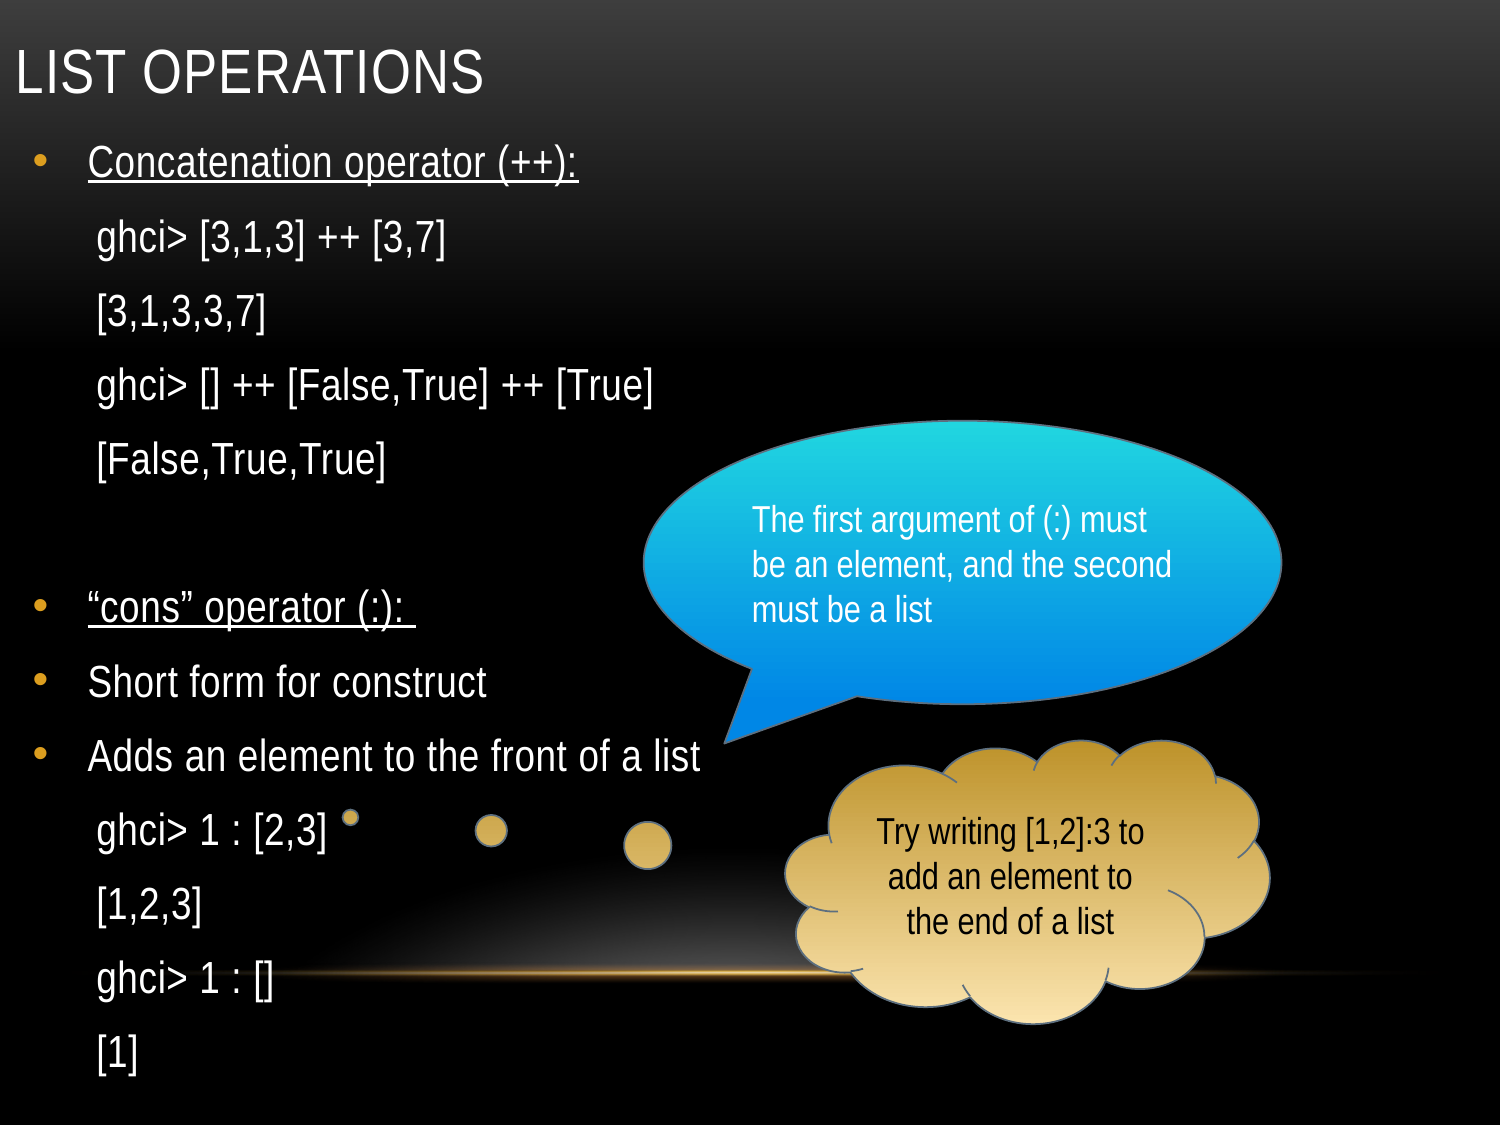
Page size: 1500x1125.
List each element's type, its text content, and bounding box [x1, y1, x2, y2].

text_box The first argument of (:) must be an element, and the second must be a list [642, 419, 1283, 745]
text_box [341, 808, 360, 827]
title List operations [0, 1, 1301, 114]
text_box Try writing [1,2]:3 to add an element to the end of a list [623, 820, 673, 870]
text_box Try writing [1,2]:3 to add an element to the end of a list [784, 739, 1271, 1026]
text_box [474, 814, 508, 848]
list Concatenation operator (++): ghci> [3,1,3] ++ [3,7] [3,1,3,3,7] ghci> [] ++ [False,True] ++ [True] [False,True,True] “cons” operator (:): Short form for construct Adds an element to the front of a list ghci> 1 : [2,3] [1,2,3] ghci> 1 : [] [1] [17, 125, 1483, 1094]
picture [0, 0, 1500, 1125]
